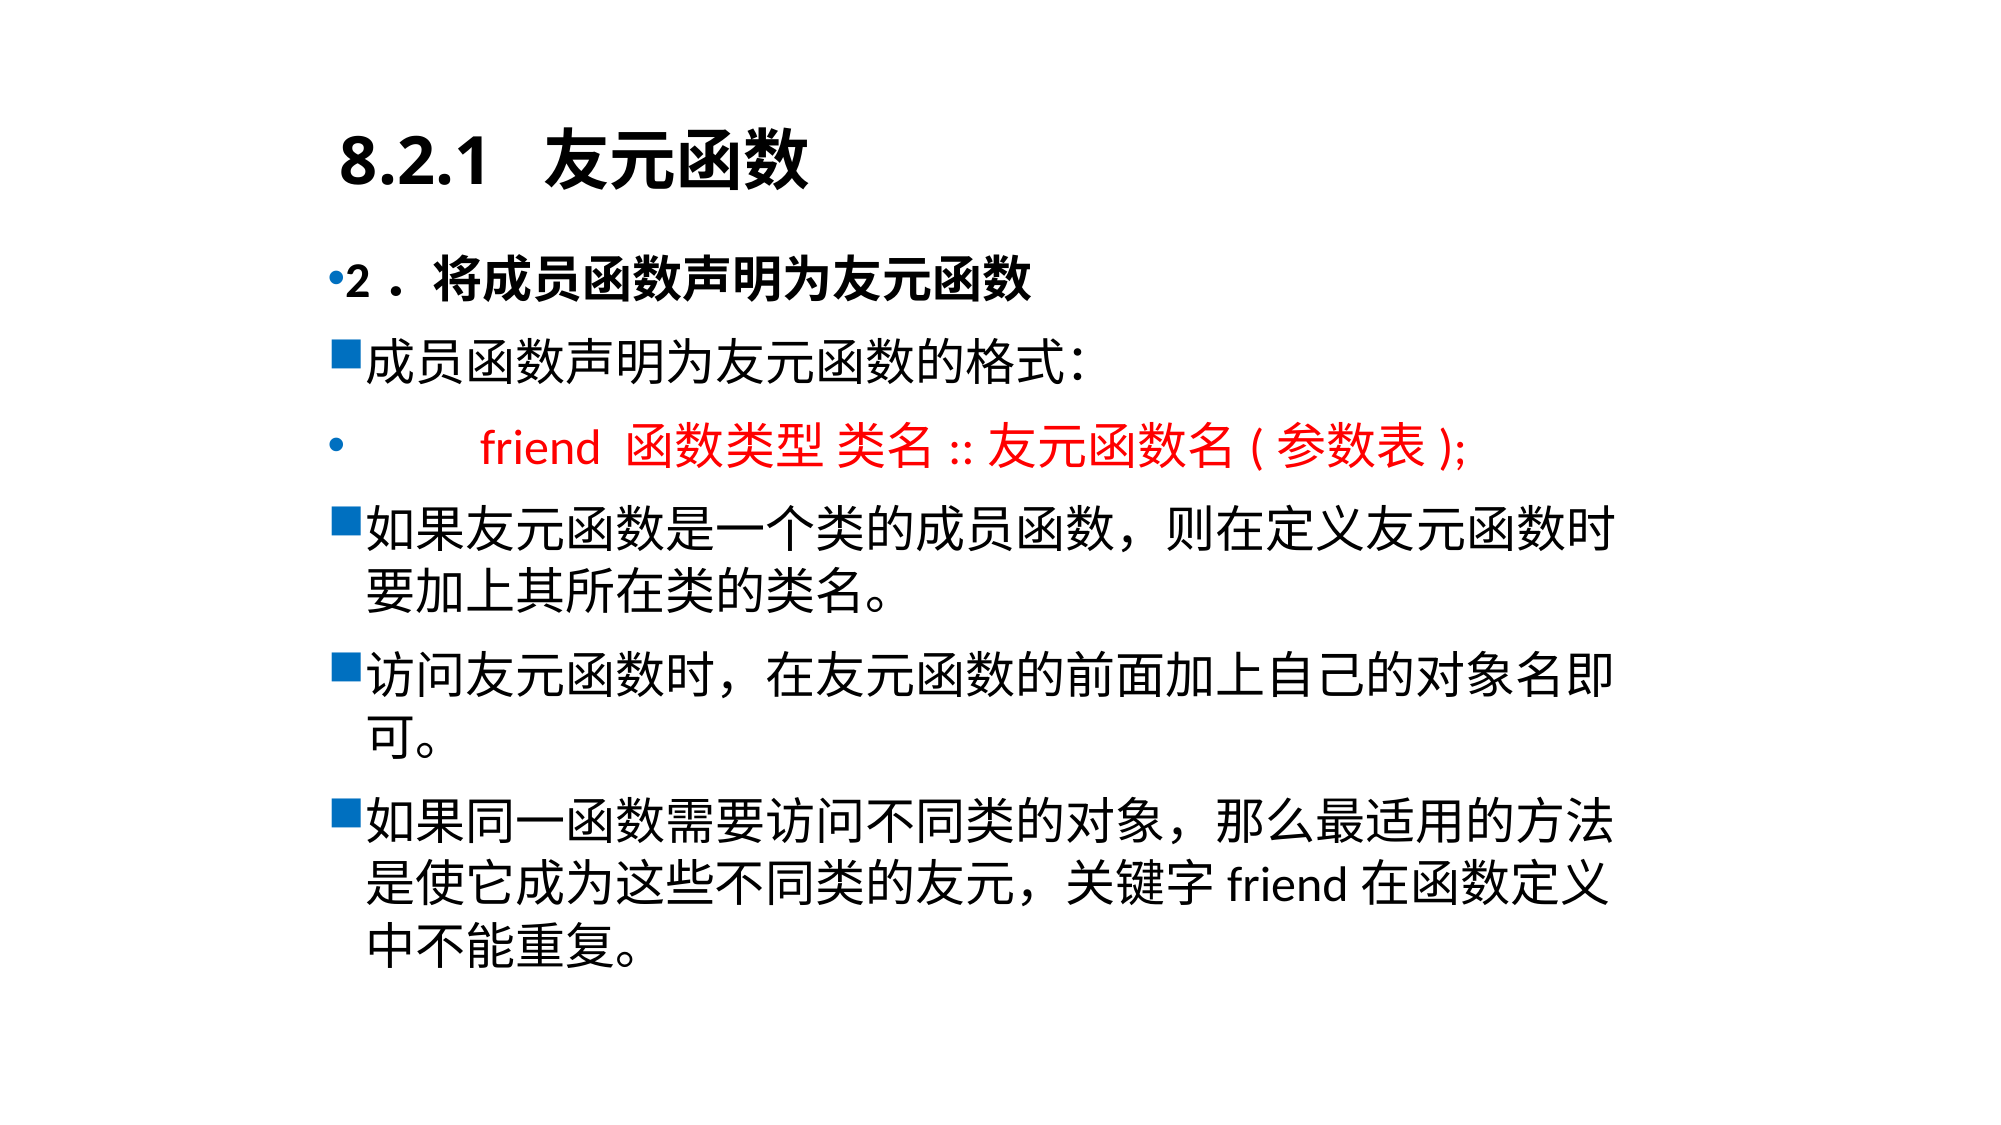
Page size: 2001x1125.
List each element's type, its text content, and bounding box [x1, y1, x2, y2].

list 2．将成员函数声明为友元函数 成员函数声明为友元函数的格式： friend 函数类型 类名::友元函数名(参数表); 如果友元函数是一个类的成员函数，则在定义友元函数时要加上其所在类的类名。 访问友元函数时，在友元函数的前面加上自己的对象名即可。 如果同一函数需要访问不同类的对象，那么最适用的方法是使它成为这些不同类的友元，关键字friend在函数定义中不能重复。 [312, 237, 1638, 1063]
title 8.2.1 友元函数 [324, 87, 1675, 238]
